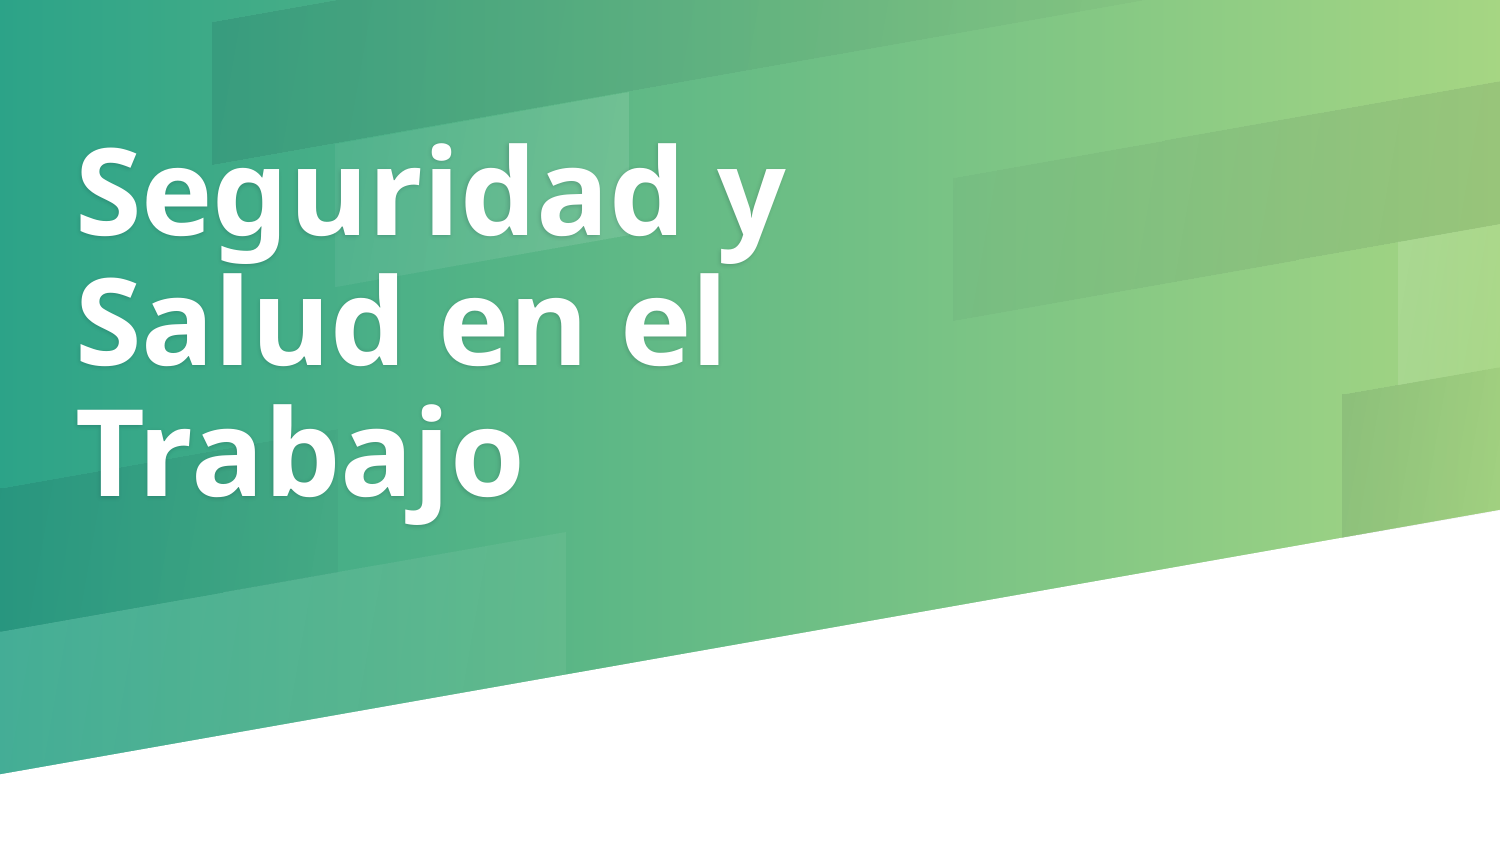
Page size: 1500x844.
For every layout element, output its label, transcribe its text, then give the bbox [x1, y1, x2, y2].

title Seguridad y Salud en el Trabajo [75, 131, 975, 654]
